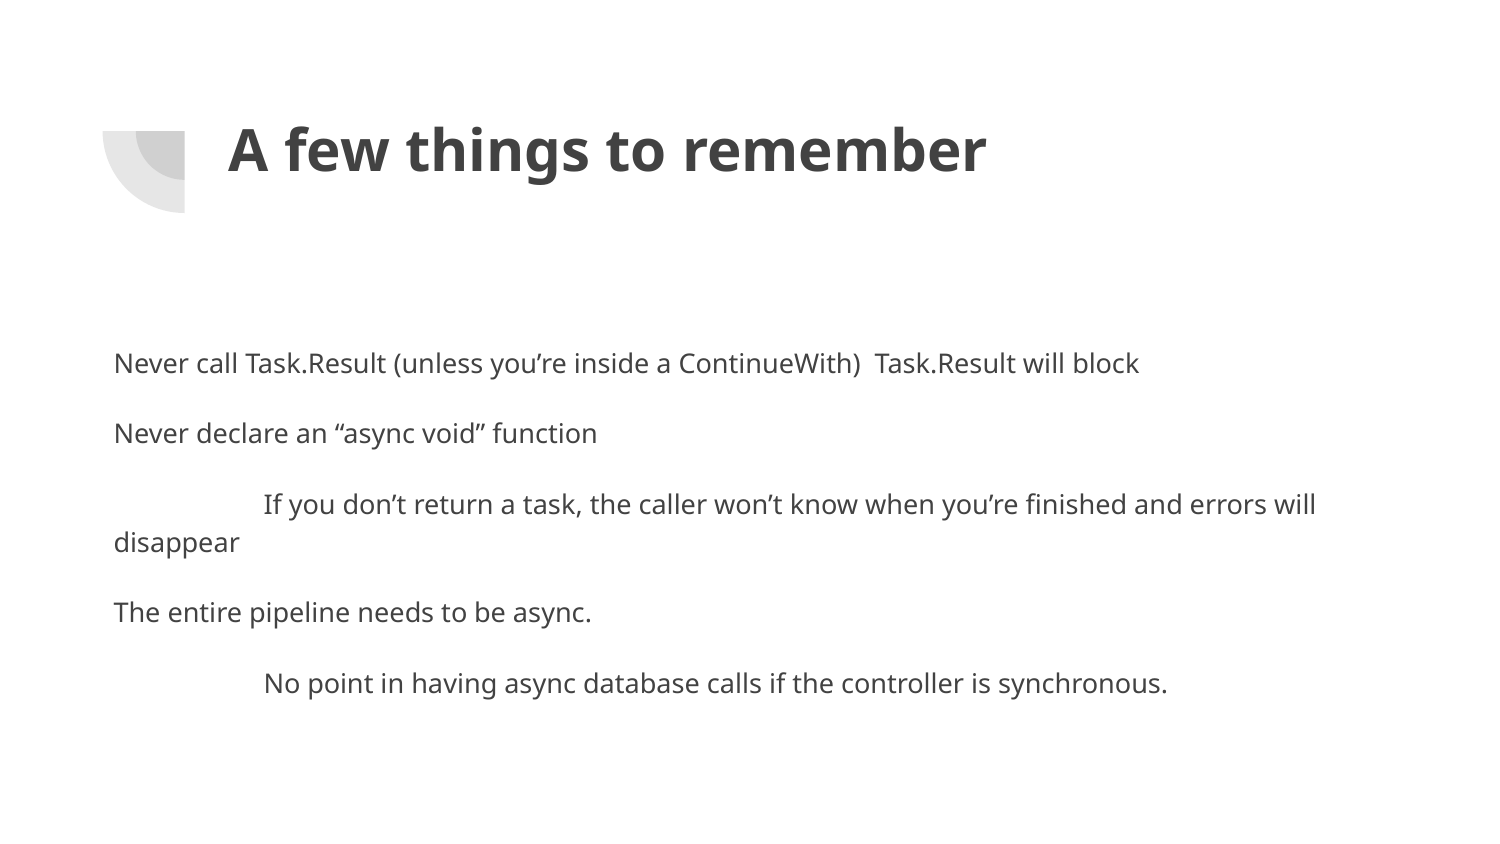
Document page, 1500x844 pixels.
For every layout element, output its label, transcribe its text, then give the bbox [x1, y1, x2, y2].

list Never call Task.Result (unless you’re inside a ContinueWith) Task.Result will block Never declare an “async void” function If you don’t return a task, the caller won’t know when you’re finished and errors will disappear The entire pipeline needs to be async. No point in having async database calls if the controller is synchronous. [98, 326, 1368, 744]
title A few things to remember [213, 98, 1368, 263]
